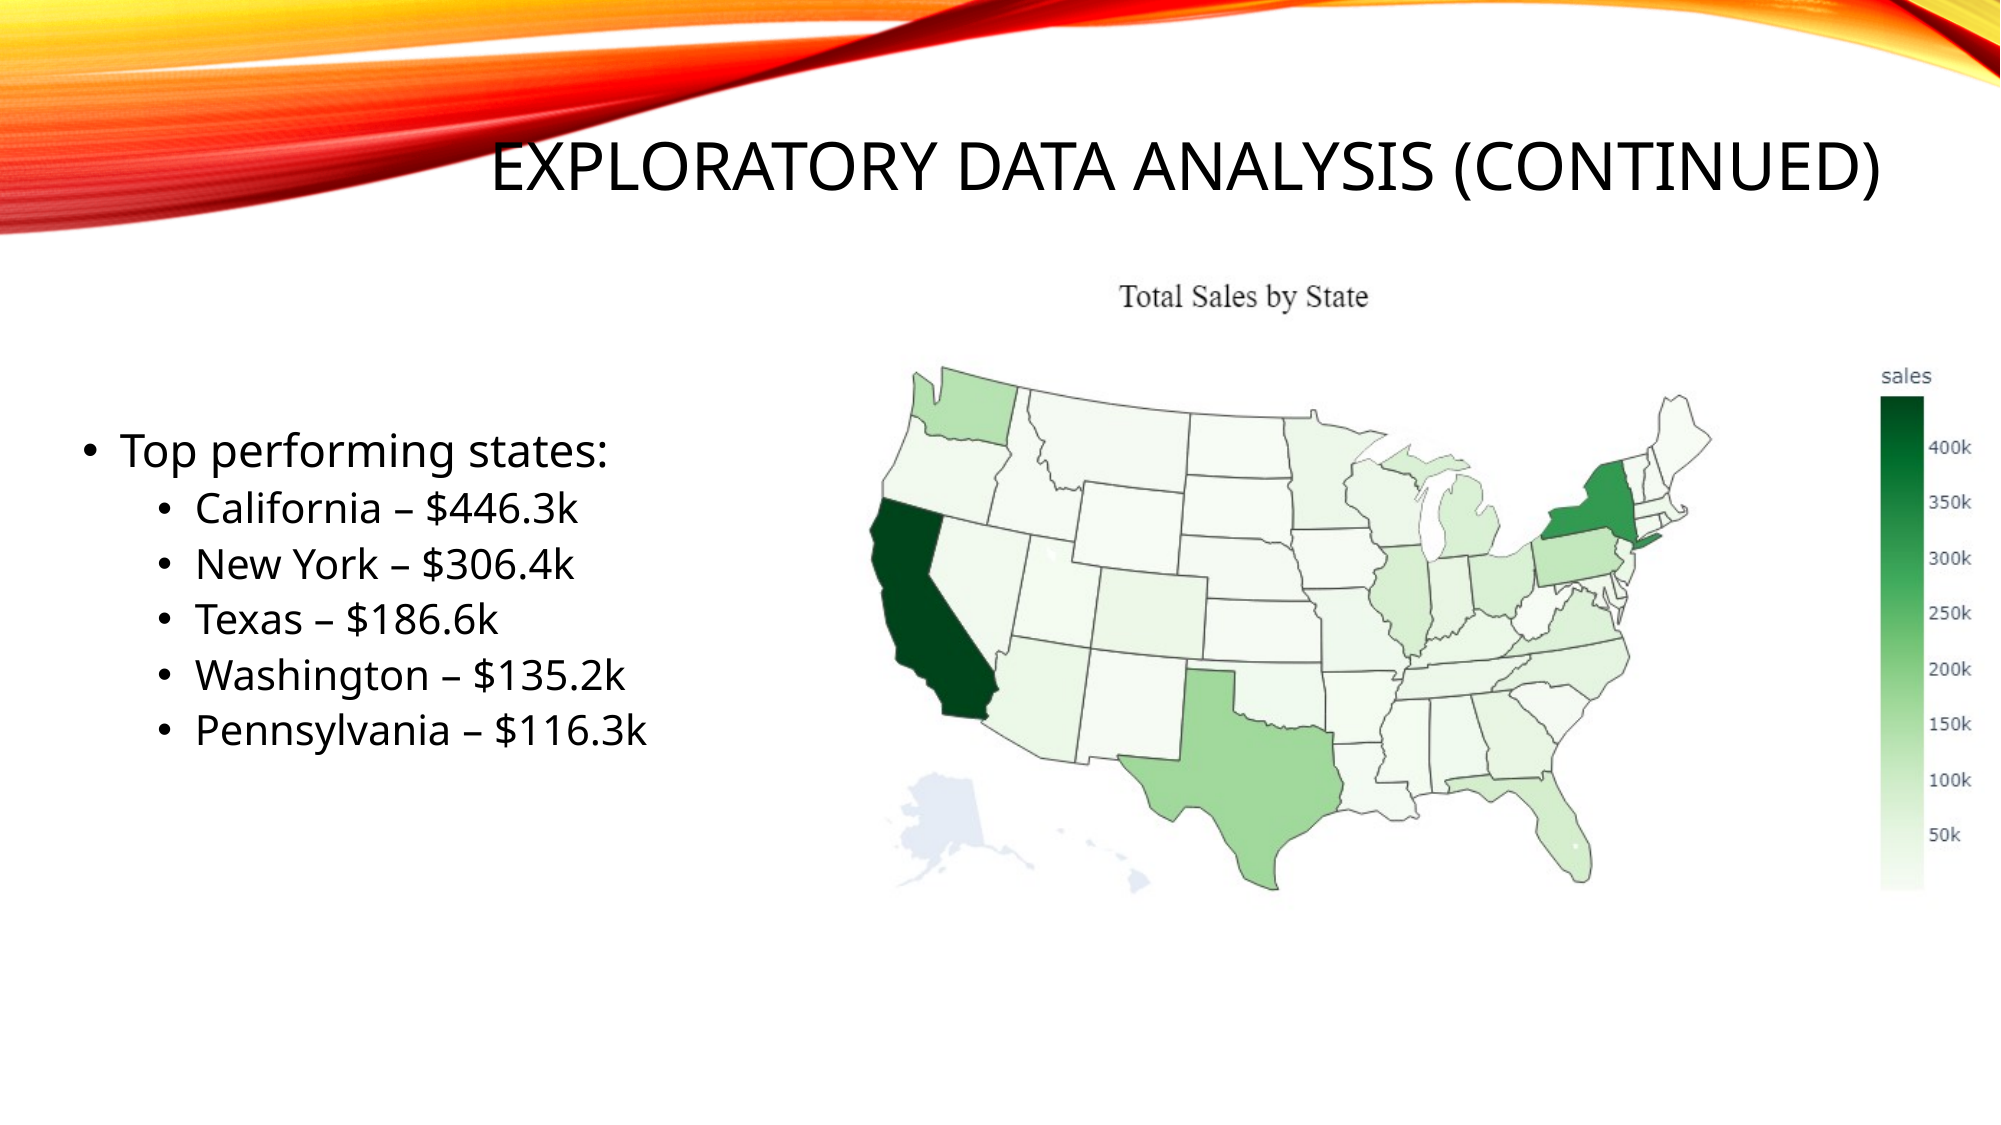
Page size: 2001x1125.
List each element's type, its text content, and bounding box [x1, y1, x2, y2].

picture [855, 264, 2000, 925]
list Top performing states: California – $446.3k New York – $306.4k Texas – $186.6k Washington – $135.2k Pennsylvania – $116.3k [67, 420, 848, 769]
title Exploratory Data analysis (continued) [458, 36, 1898, 301]
picture [0, 0, 2000, 237]
